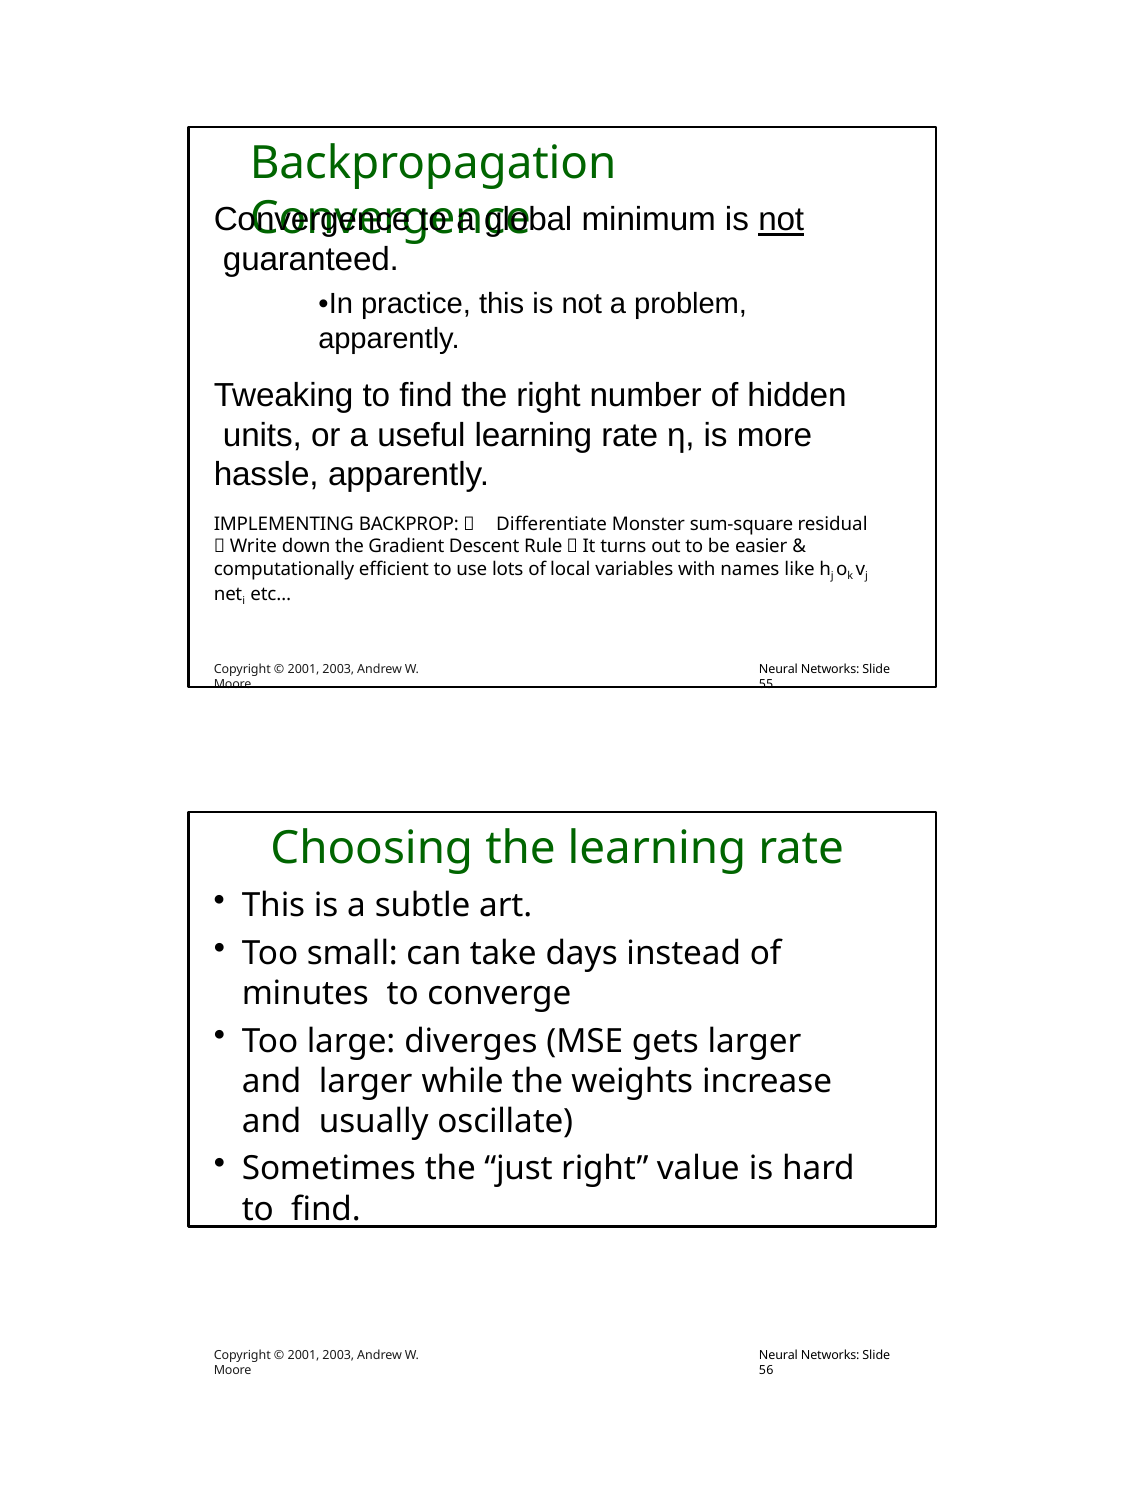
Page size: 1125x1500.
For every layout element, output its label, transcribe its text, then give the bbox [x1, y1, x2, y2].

text_box Choosing the learning rate This is a subtle art. Too small: can take days instead of minutes to converge Too large: diverges (MSE gets larger and larger while the weights increase and usually oscillate) Sometimes the “just right” value is hard to find. [188, 812, 937, 1227]
text_box [188, 126, 937, 688]
text_box Neural Networks: Slide 56 [756, 1344, 905, 1377]
footer Copyright © 2001, 2003, Andrew W. Moore [211, 1344, 457, 1500]
text_box Copyright © 2001, 2003, Andrew W. Moore [213, 688, 457, 692]
text_box Neural Networks: Slide 55 [758, 688, 905, 692]
